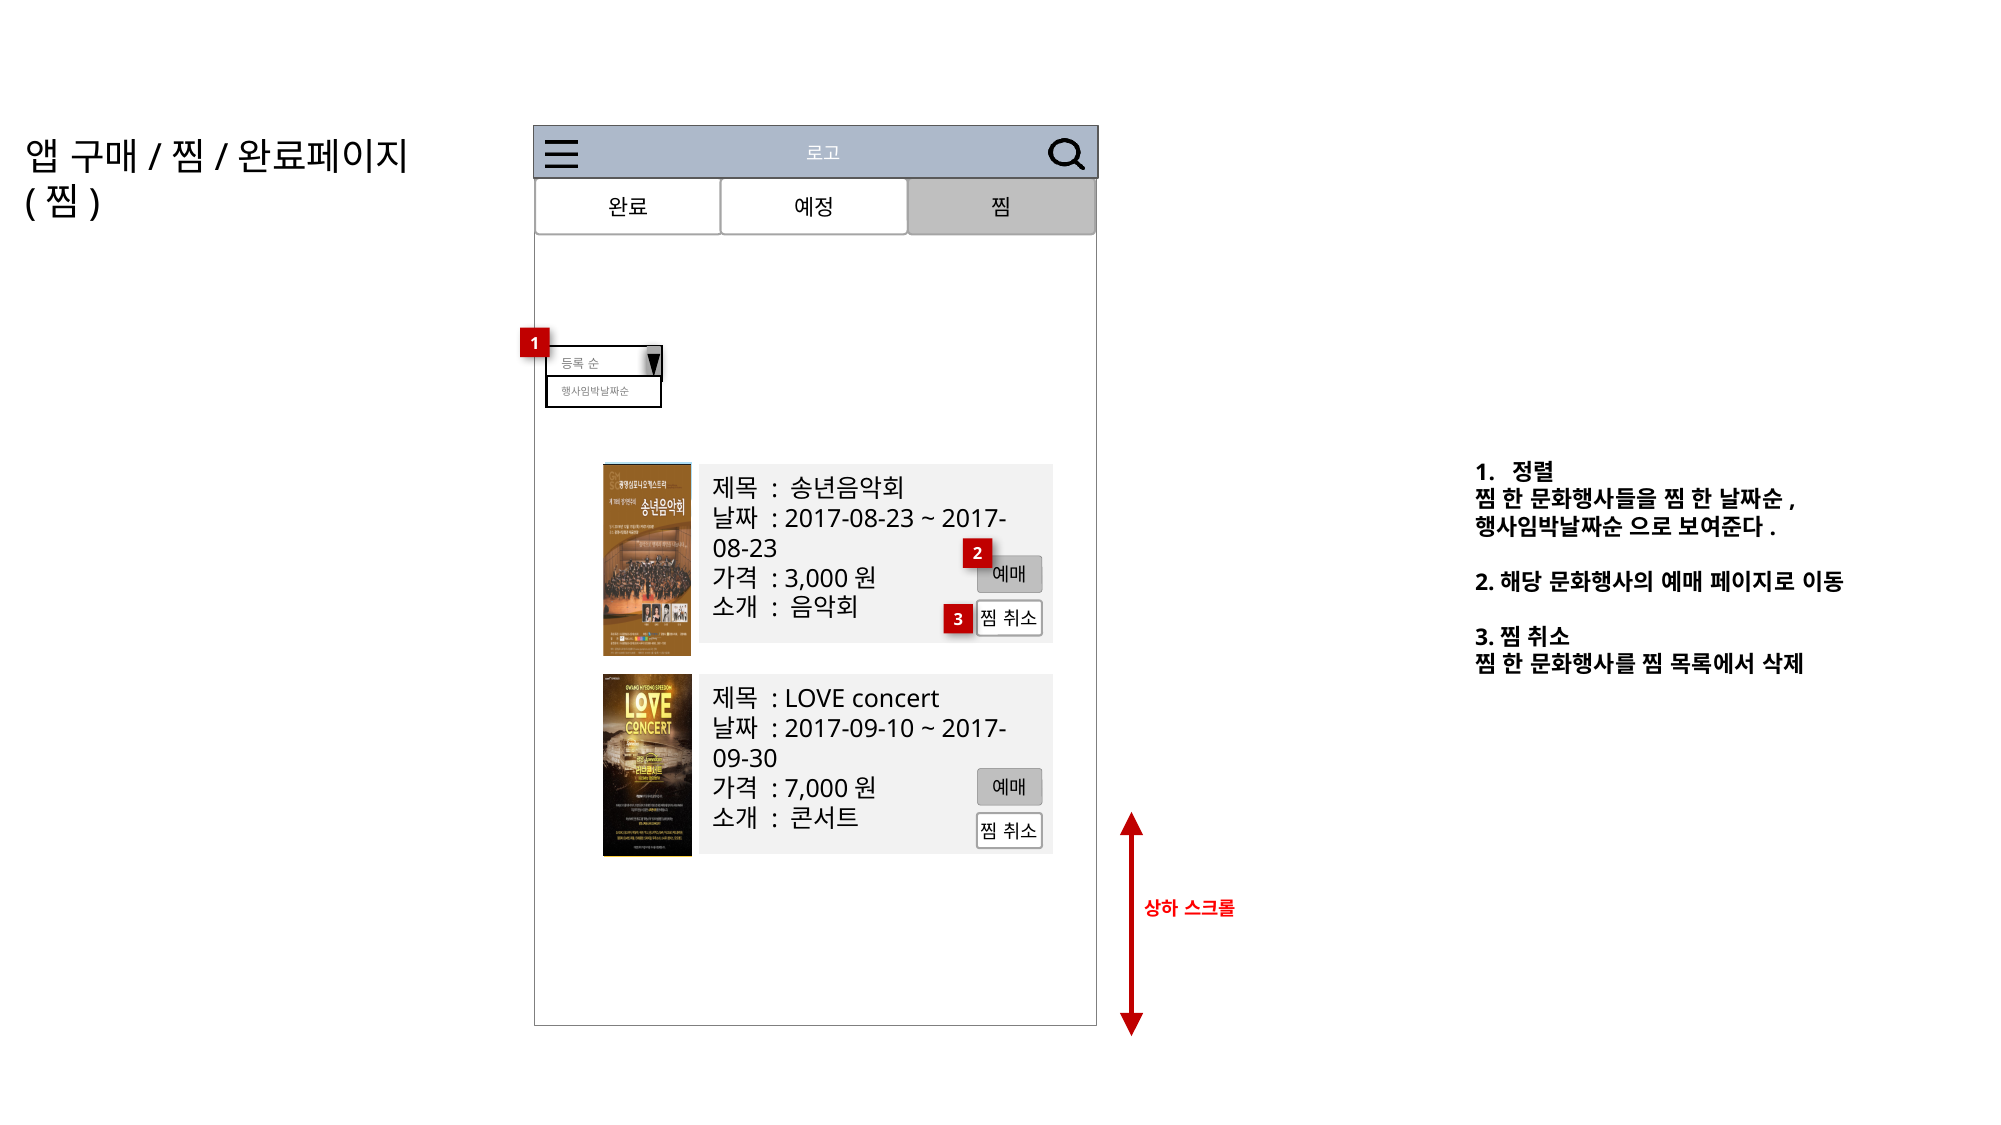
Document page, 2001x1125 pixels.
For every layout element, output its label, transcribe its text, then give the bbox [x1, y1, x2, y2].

text_box [534, 231, 1097, 1026]
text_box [533, 125, 1099, 180]
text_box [535, 180, 1096, 235]
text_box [546, 345, 662, 382]
text_box 상하 스크롤 [1132, 889, 1454, 936]
text_box 1 [520, 327, 550, 358]
text_box 행사임박날짜순 [545, 375, 662, 408]
text_box 정렬 찜 한 문화행사들을 찜 한 날짜순, 행사임박날짜순 으로 보여준다. 2.해당 문화행사의 예매 페이지로 이동 3.찜 취소 찜 한 문화행사를 찜 목록에서 삭제 [1474, 420, 1882, 742]
text_box 앱 구매/찜/완료페이지 (찜) [10, 125, 429, 173]
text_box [603, 462, 1055, 856]
